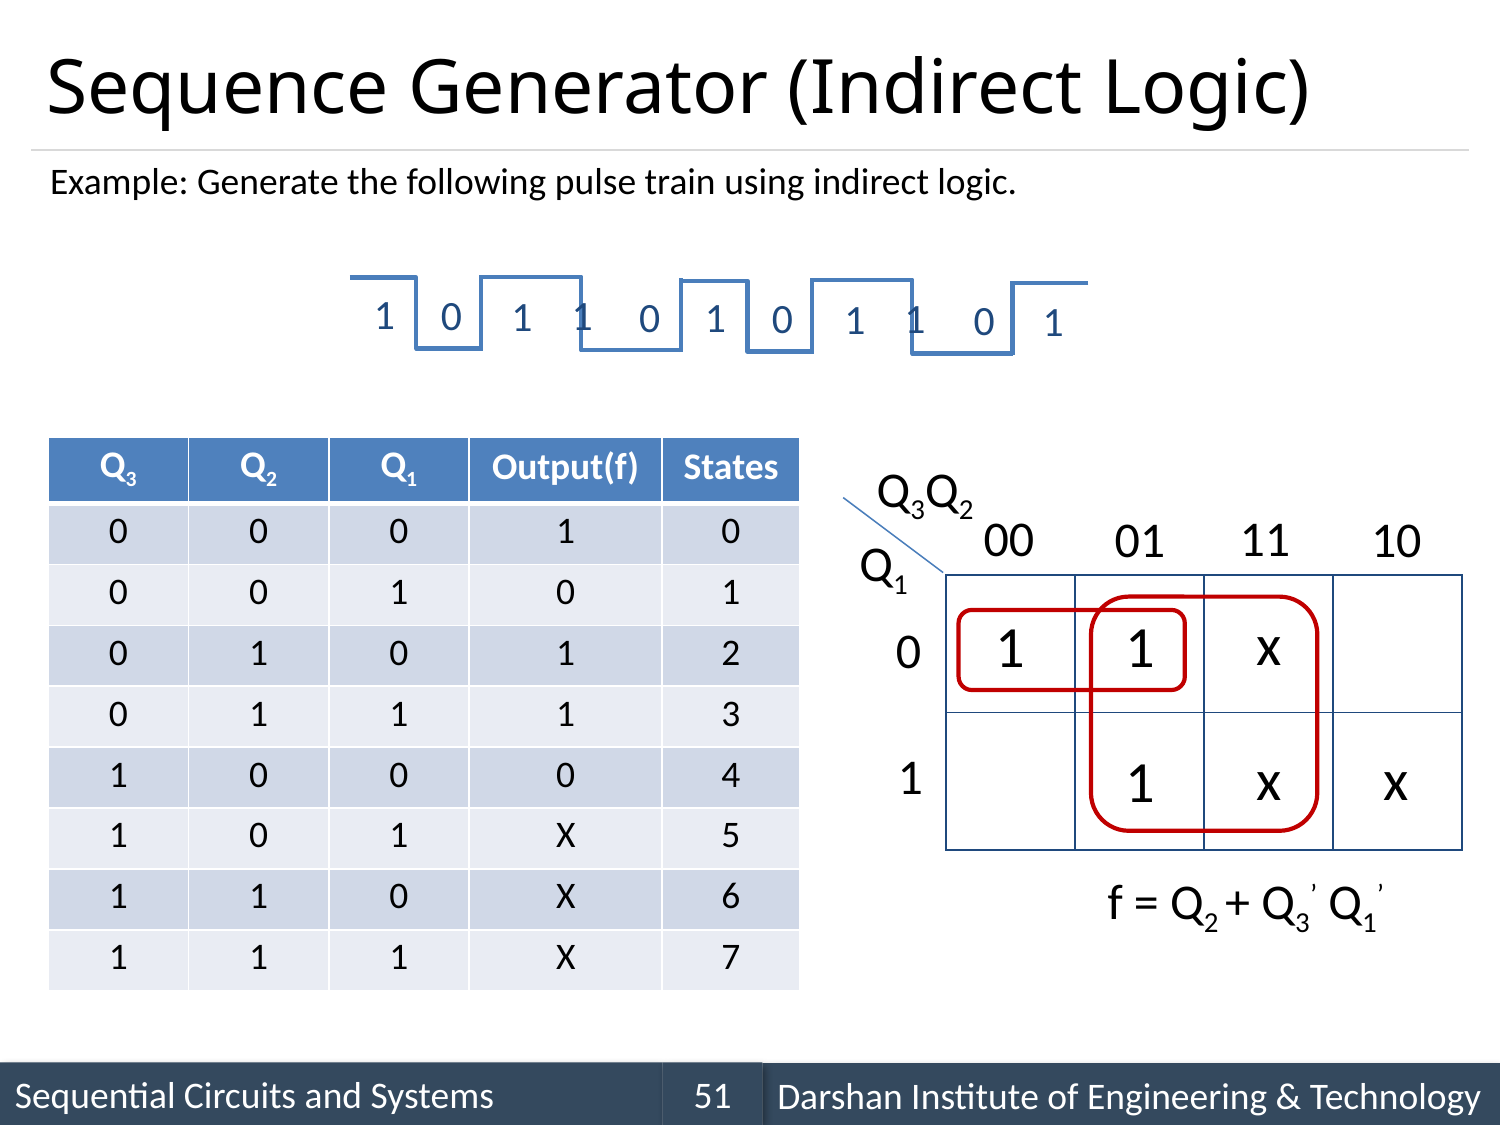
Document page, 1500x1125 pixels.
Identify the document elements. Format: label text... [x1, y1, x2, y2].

text_box 1 [980, 601, 1040, 687]
text_box Q1 [844, 579, 923, 608]
table_cell X [470, 809, 661, 868]
table_header States [663, 438, 799, 501]
table_cell [947, 713, 1074, 849]
table_cell 4 [663, 748, 799, 807]
table_cell 0 [470, 748, 661, 807]
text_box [680, 280, 808, 352]
table_header [1076, 576, 1203, 607]
table_cell 1 [189, 931, 328, 990]
table_header [1334, 576, 1461, 712]
table_cell [1334, 713, 1461, 849]
table_cell 1 [49, 748, 188, 807]
text_box [956, 607, 1098, 693]
table_cell 1 [470, 626, 661, 685]
text_box Example: Generate the following pulse train using indirect logic. [35, 149, 1438, 210]
table_cell 0 [189, 506, 328, 564]
table_cell 0 [470, 565, 661, 625]
table_cell [1205, 713, 1332, 849]
table_cell 3 [663, 687, 799, 746]
text_box 00 [968, 499, 1049, 574]
table_cell 0 [189, 748, 328, 807]
table_cell 0 [330, 748, 468, 807]
table_cell 2 [663, 626, 799, 685]
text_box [480, 276, 682, 351]
table_cell 0 [49, 565, 188, 625]
table_cell 0 [49, 626, 188, 685]
text_box 01 [1099, 499, 1181, 575]
text_box 1 [1027, 287, 1067, 353]
table_cell 0 [330, 506, 468, 564]
table_cell 1 [330, 565, 468, 625]
table_cell 1 [470, 687, 661, 746]
text_box x [1368, 734, 1424, 819]
table_cell 0 [189, 809, 328, 868]
table_cell 1 [189, 687, 328, 746]
table_cell X [470, 870, 661, 929]
table_cell 1 [49, 809, 188, 868]
table_header Q3 [49, 438, 188, 501]
table_header [1076, 693, 1088, 712]
table_header Q2 [189, 438, 328, 501]
text_box f = Q2 + Q3’ Q1’ [1092, 862, 1400, 946]
table_cell 1 [470, 506, 661, 564]
title Sequence Generator (Indirect Logic) [31, 17, 1469, 150]
table_header Output(f) [470, 438, 661, 501]
table_cell 0 [189, 565, 328, 625]
table_cell 6 [663, 870, 799, 929]
table_cell 0 [663, 506, 799, 564]
table_cell 5 [663, 809, 799, 868]
text_box Q3Q2 [861, 449, 995, 533]
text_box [349, 277, 477, 349]
table_cell 1 [663, 565, 799, 625]
table_cell [1076, 713, 1203, 849]
table_cell 1 [330, 931, 468, 990]
table_cell 1 [330, 687, 468, 746]
table_cell 0 [49, 687, 188, 746]
table_cell 1 [189, 626, 328, 685]
table_header [1205, 576, 1332, 712]
table_cell 1 [49, 870, 188, 929]
table_cell 0 [330, 870, 468, 929]
text_box 0 [880, 610, 936, 686]
table_cell 1 [49, 931, 188, 990]
table_cell 1 [330, 809, 468, 868]
table_cell 1 [189, 870, 328, 929]
text_box 10 [1356, 499, 1437, 575]
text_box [811, 279, 1013, 354]
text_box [842, 497, 944, 573]
table_header Q1 [330, 438, 468, 501]
table_cell 7 [663, 931, 799, 990]
table_cell 0 [330, 626, 468, 685]
table_cell 0 [49, 506, 188, 564]
text_box [1088, 594, 1320, 833]
text_box 1 [882, 736, 938, 812]
text_box 11 [1224, 499, 1306, 574]
table_cell X [470, 931, 661, 990]
table_header [947, 576, 1074, 712]
